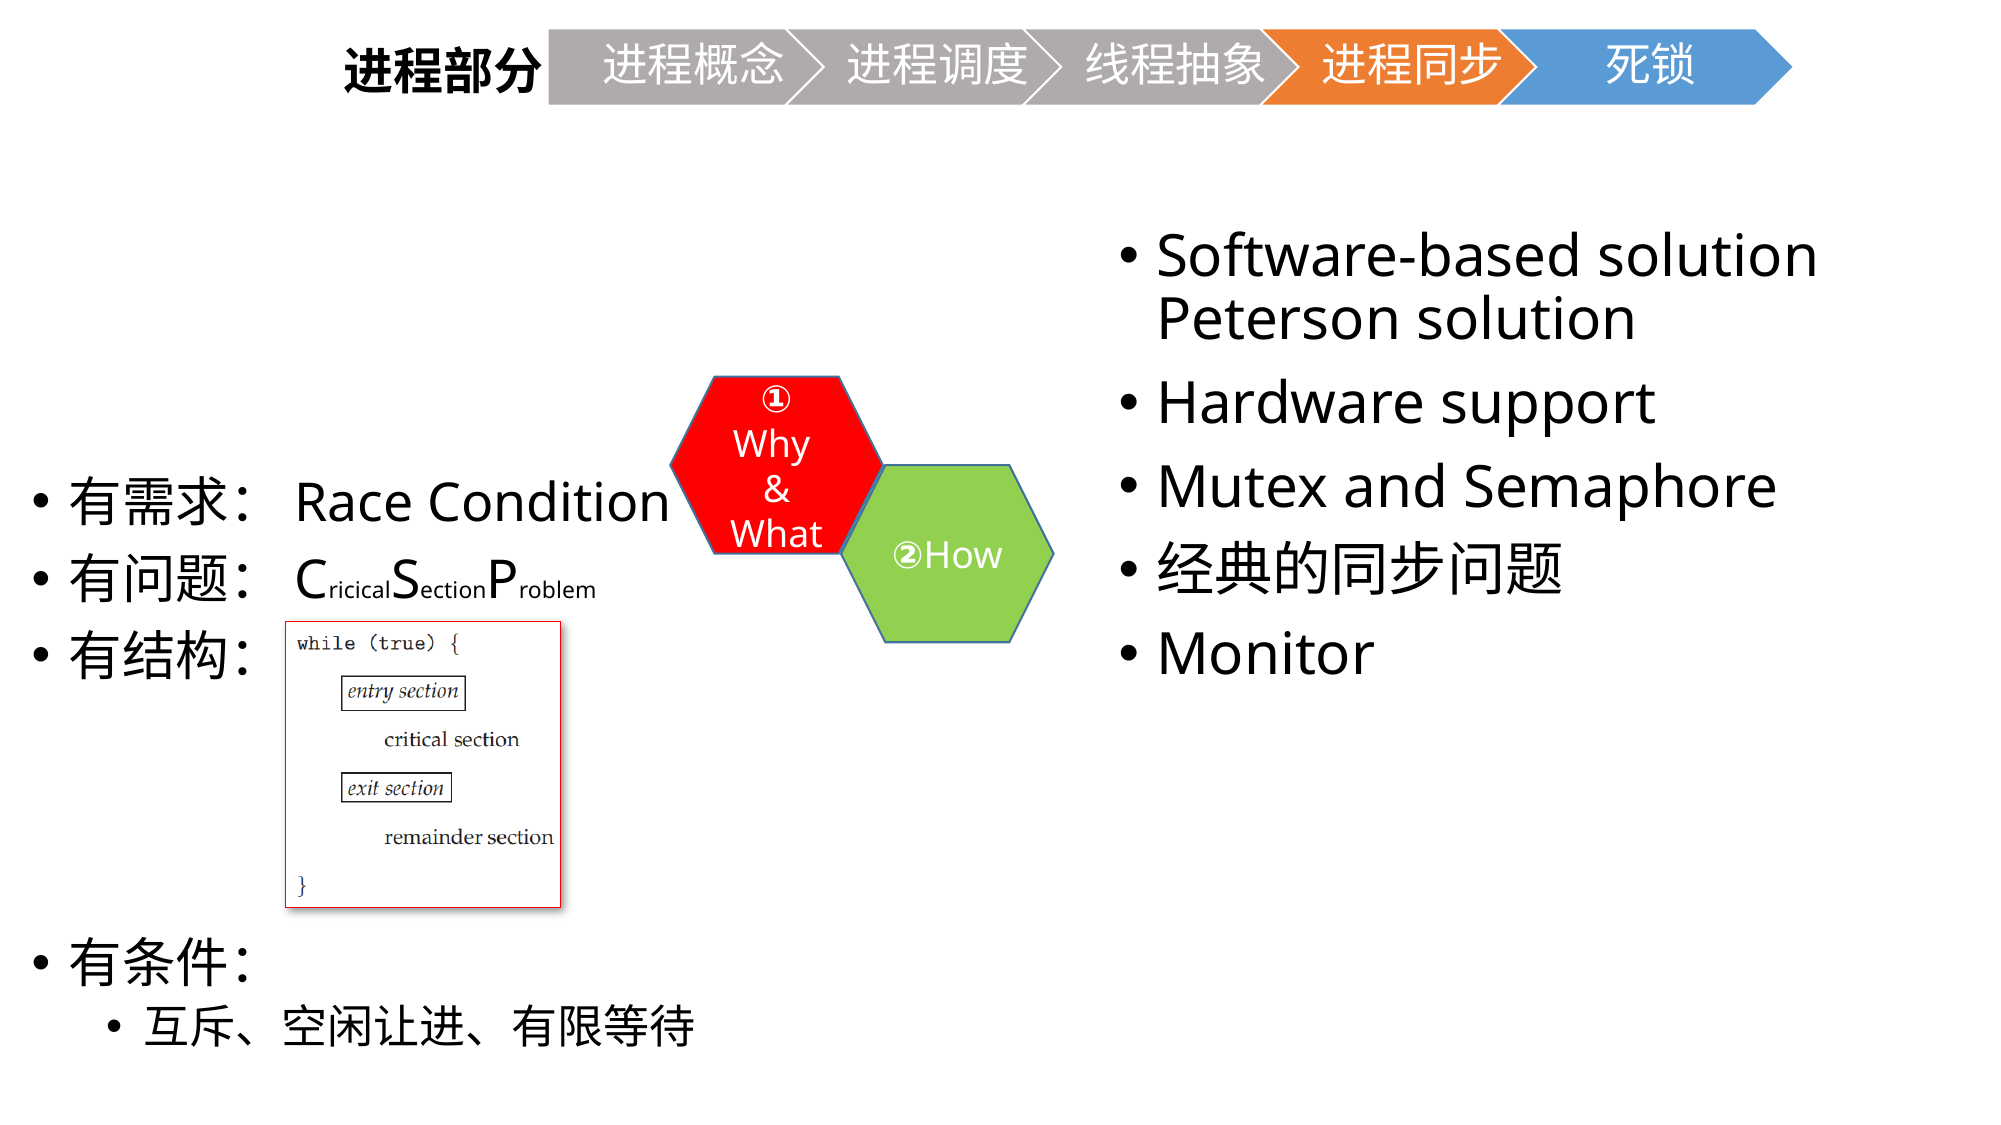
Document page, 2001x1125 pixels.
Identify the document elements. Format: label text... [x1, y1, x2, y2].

text_box ②How [839, 464, 1055, 644]
list 有需求：Race Condition 有问题：CricicalSectionProblem 有结构： 有条件： 互斥、空闲让进、有限等待 [16, 467, 810, 1062]
text_box 进程部分 [329, 32, 559, 107]
text_box Software-based solution Peterson solution Hardware support Mutex and Semaphore 经典的同步问题 Monitor [1103, 219, 1897, 814]
text_box ① Why & What [669, 375, 884, 555]
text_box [547, 28, 1795, 106]
picture [285, 621, 561, 908]
